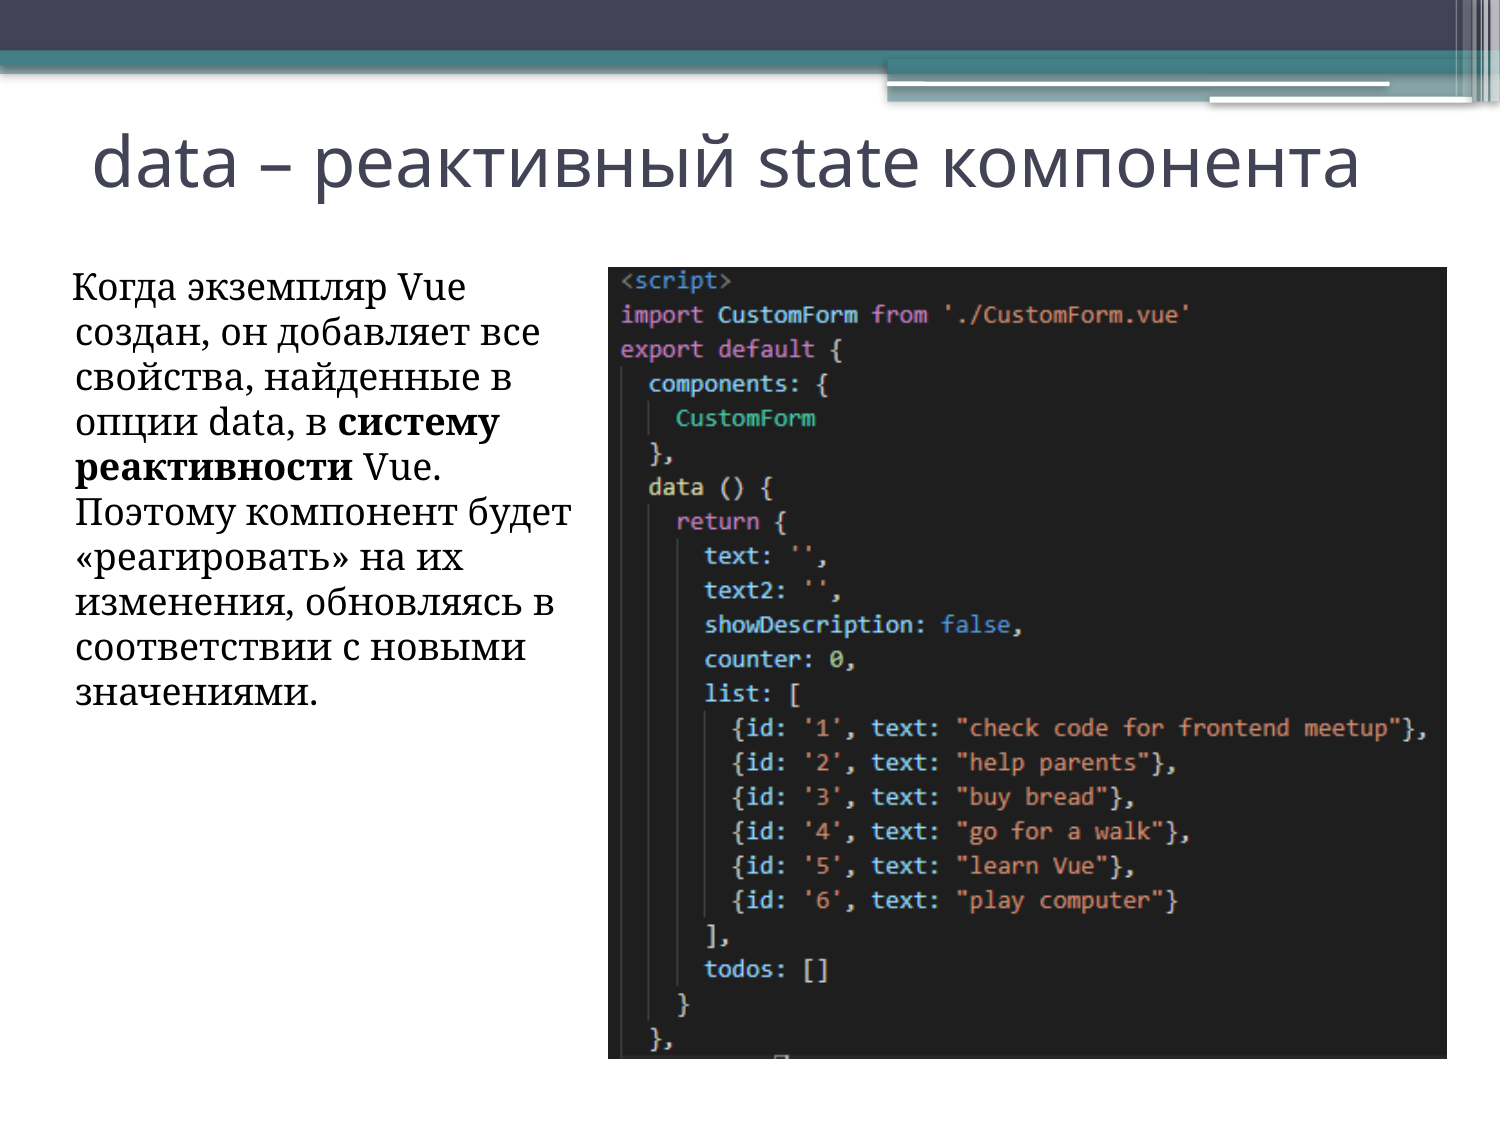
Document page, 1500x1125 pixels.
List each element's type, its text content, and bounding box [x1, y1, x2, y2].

title data – реактивный state компонента [76, 78, 1477, 241]
picture [607, 266, 1448, 1059]
list Когда экземпляр Vue создан, он добавляет все свойства, найденные в опции data, в систему реактивности Vue. Поэтому компонент будет «реагировать» на их изменения, обновляясь в соответствии с новыми значениями. [0, 255, 591, 776]
